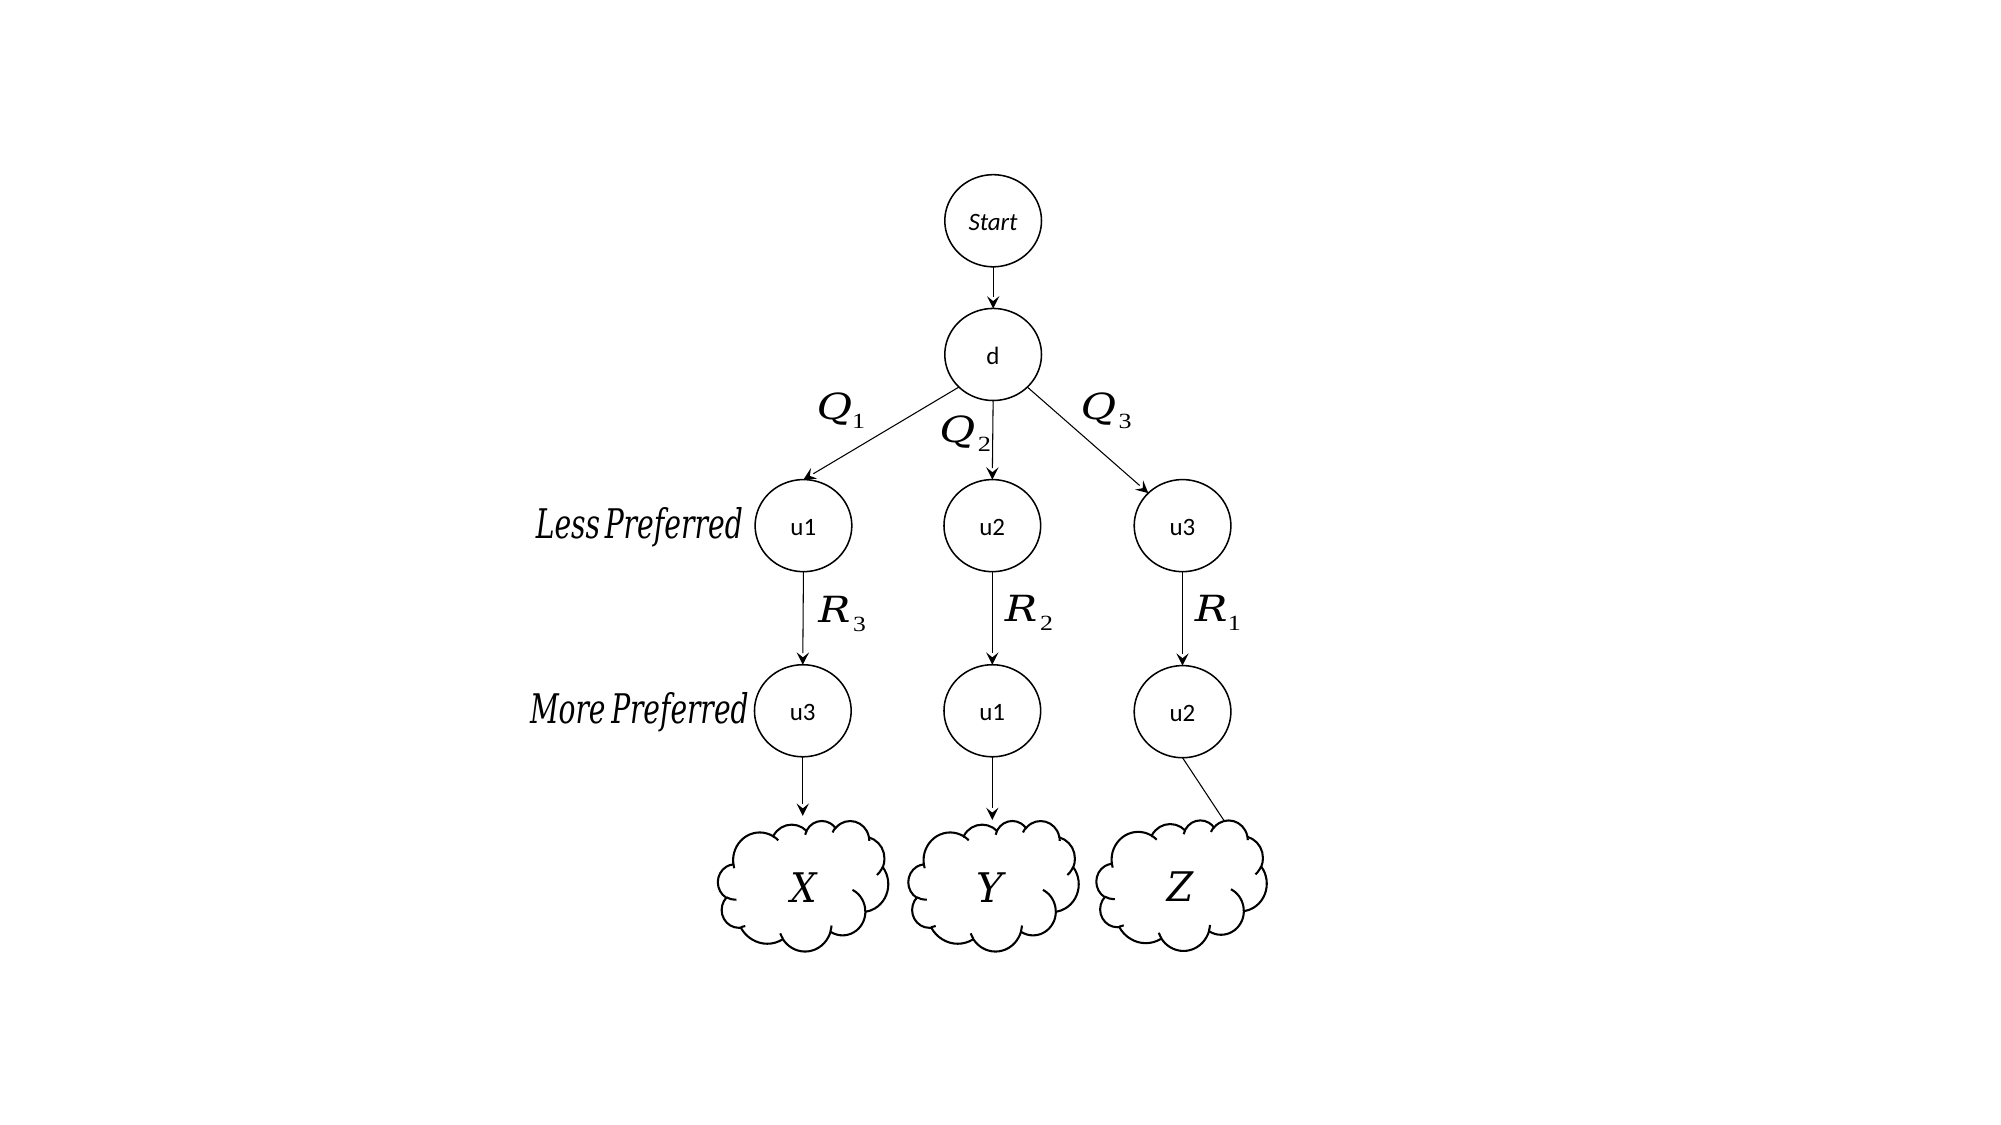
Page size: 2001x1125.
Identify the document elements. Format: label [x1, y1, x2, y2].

text_box [528, 174, 1267, 952]
